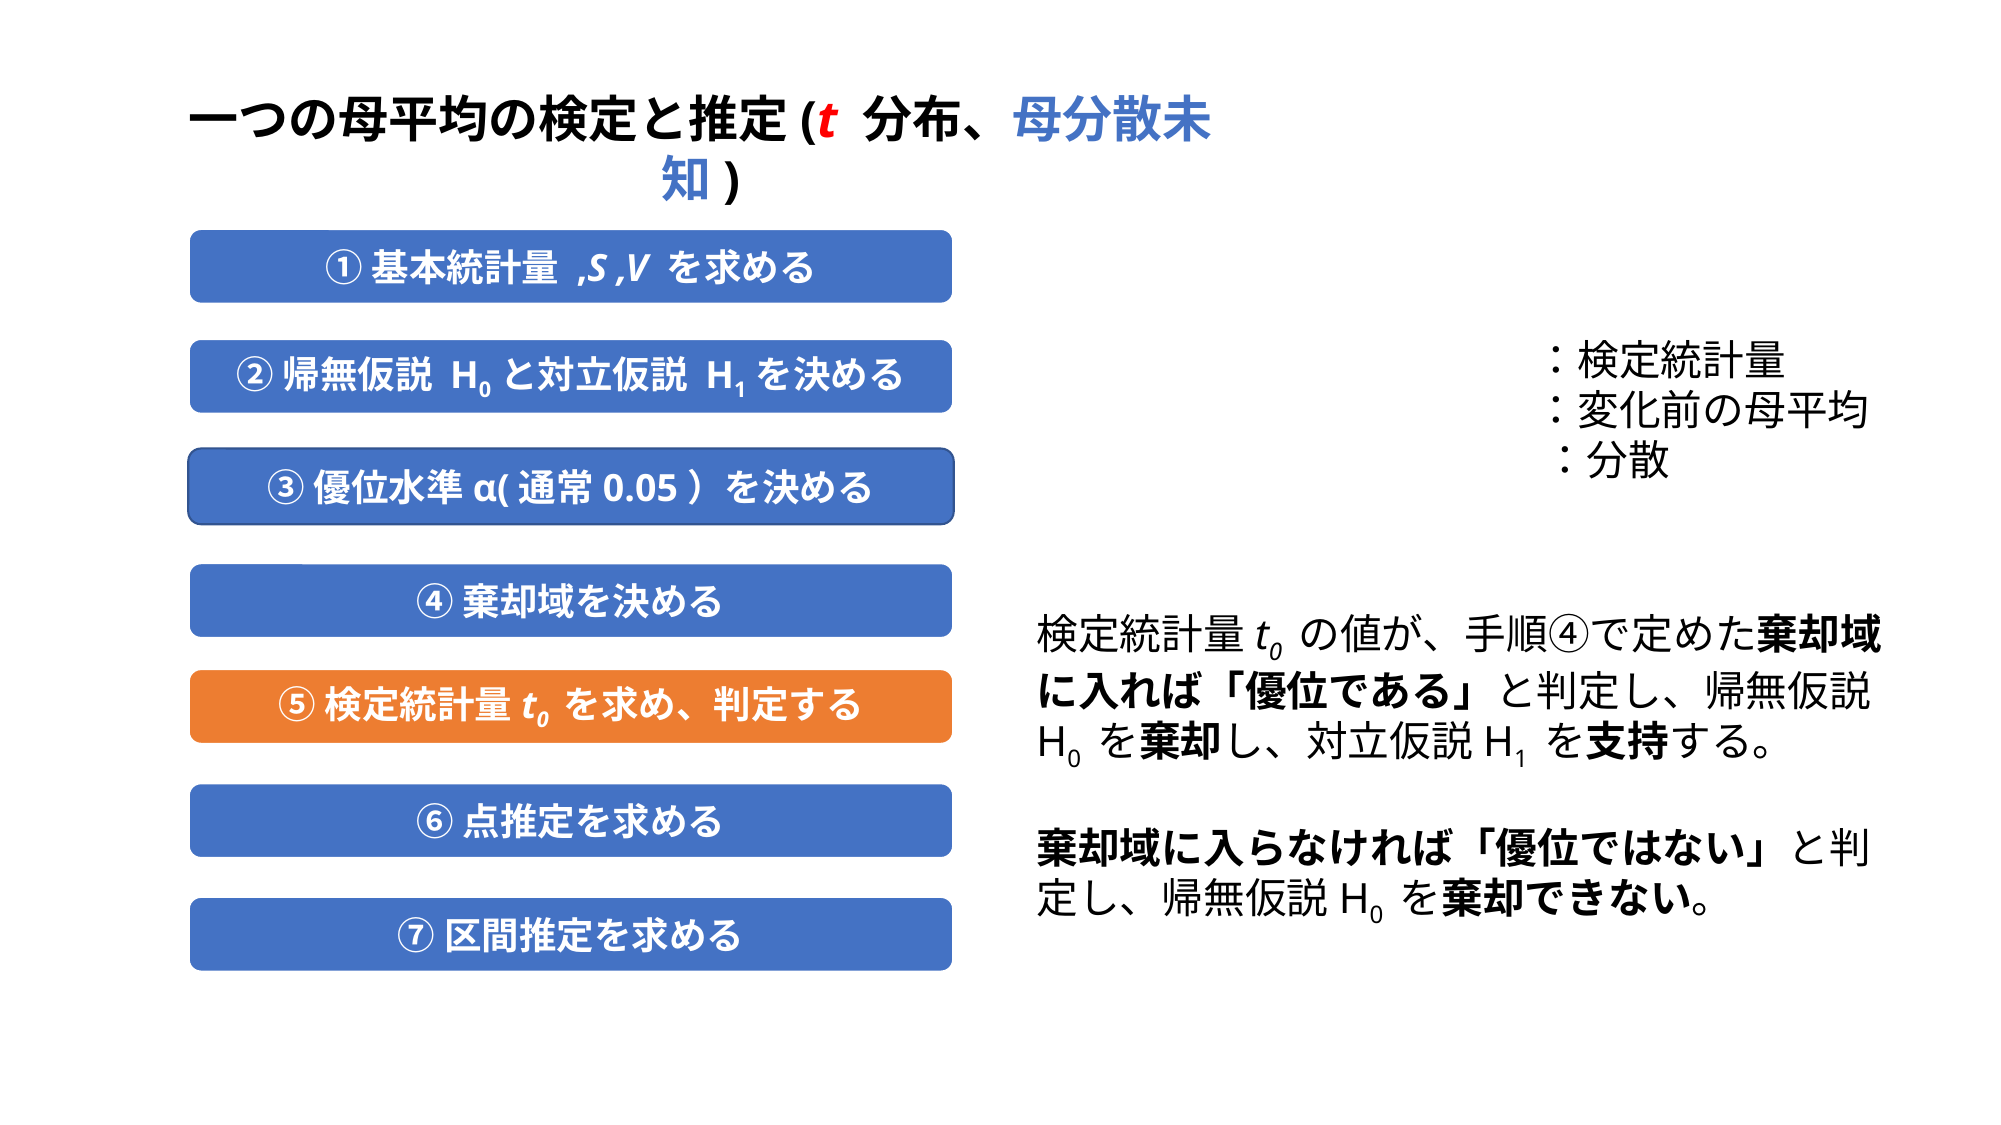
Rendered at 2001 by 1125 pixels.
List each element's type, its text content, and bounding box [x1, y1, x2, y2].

text_box ⑤検定統計量t0 を求め、判定する [186, 666, 956, 746]
text_box 検定統計量t0 の値が、手順④で定めた棄却域に入れば「優位である」と判定し、帰無仮説H0 を棄却し、対立仮説H1 を支持する。 棄却域に入らなければ「優位ではない」と判定し、帰無仮説H0 を棄却できない。 [1021, 600, 1928, 936]
text_box ⑥点推定を求める [186, 781, 956, 861]
text_box ⑦区間推定を求める [186, 894, 956, 974]
text_box 一つの母平均の検定と推定(t 分布、母分散未知) [140, 80, 1261, 216]
text_box ④棄却域を決める [186, 561, 956, 641]
text_box ③優位水準α(通常0.05）を決める [187, 447, 955, 526]
text_box ②帰無仮説 H0と対立仮説 H1を決める [186, 336, 956, 416]
